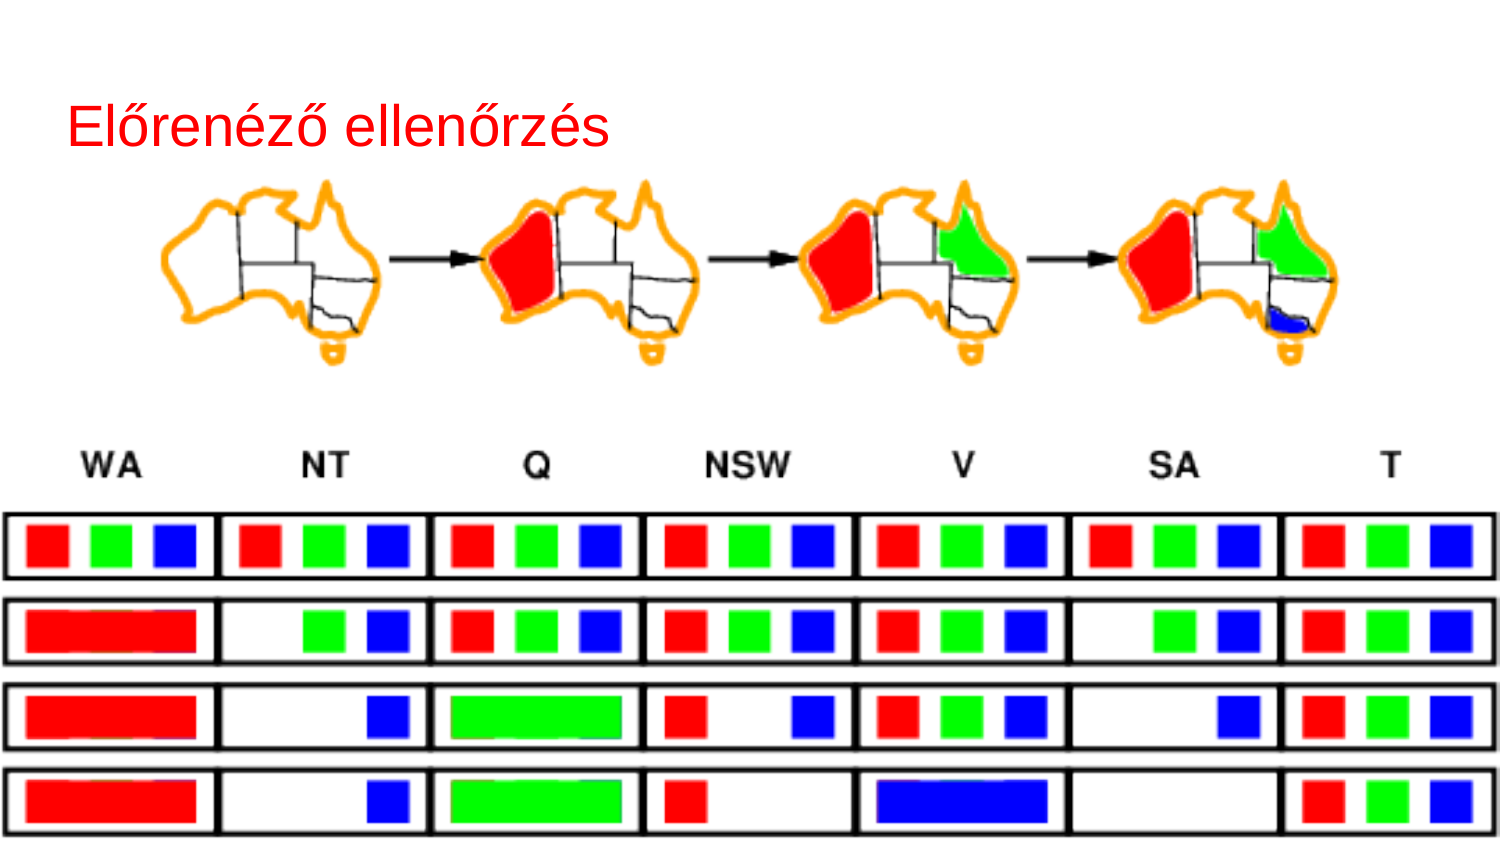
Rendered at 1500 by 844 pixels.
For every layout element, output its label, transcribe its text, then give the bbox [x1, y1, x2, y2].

picture [0, 178, 1500, 844]
title Előrenéző ellenőrzés [51, 72, 1449, 167]
